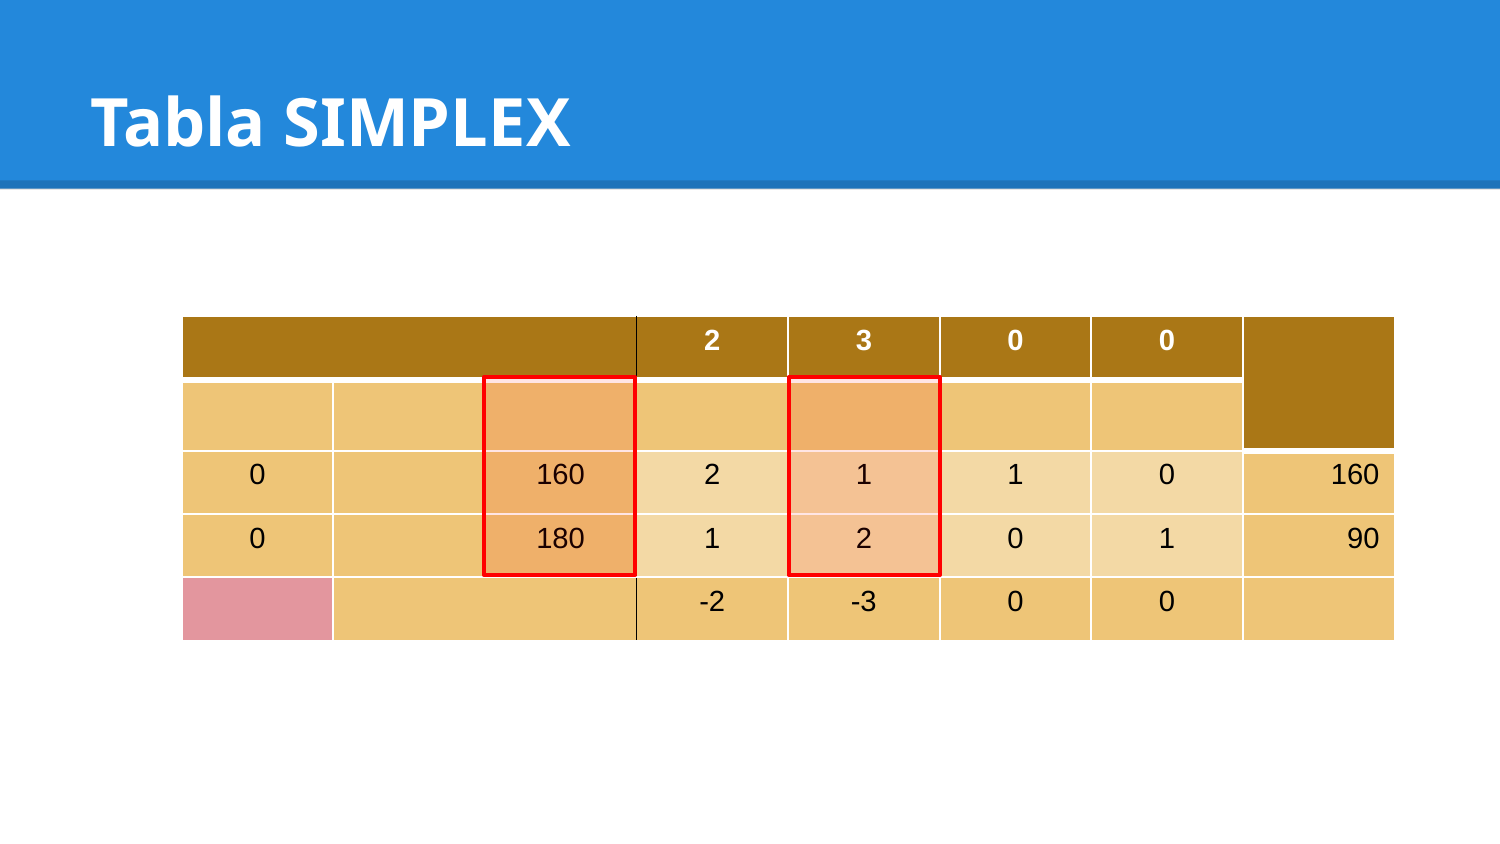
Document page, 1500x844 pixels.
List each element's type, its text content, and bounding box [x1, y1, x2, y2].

text_box [482, 375, 637, 577]
text_box [787, 375, 942, 577]
title Tabla SIMPLEX [75, 33, 1425, 175]
